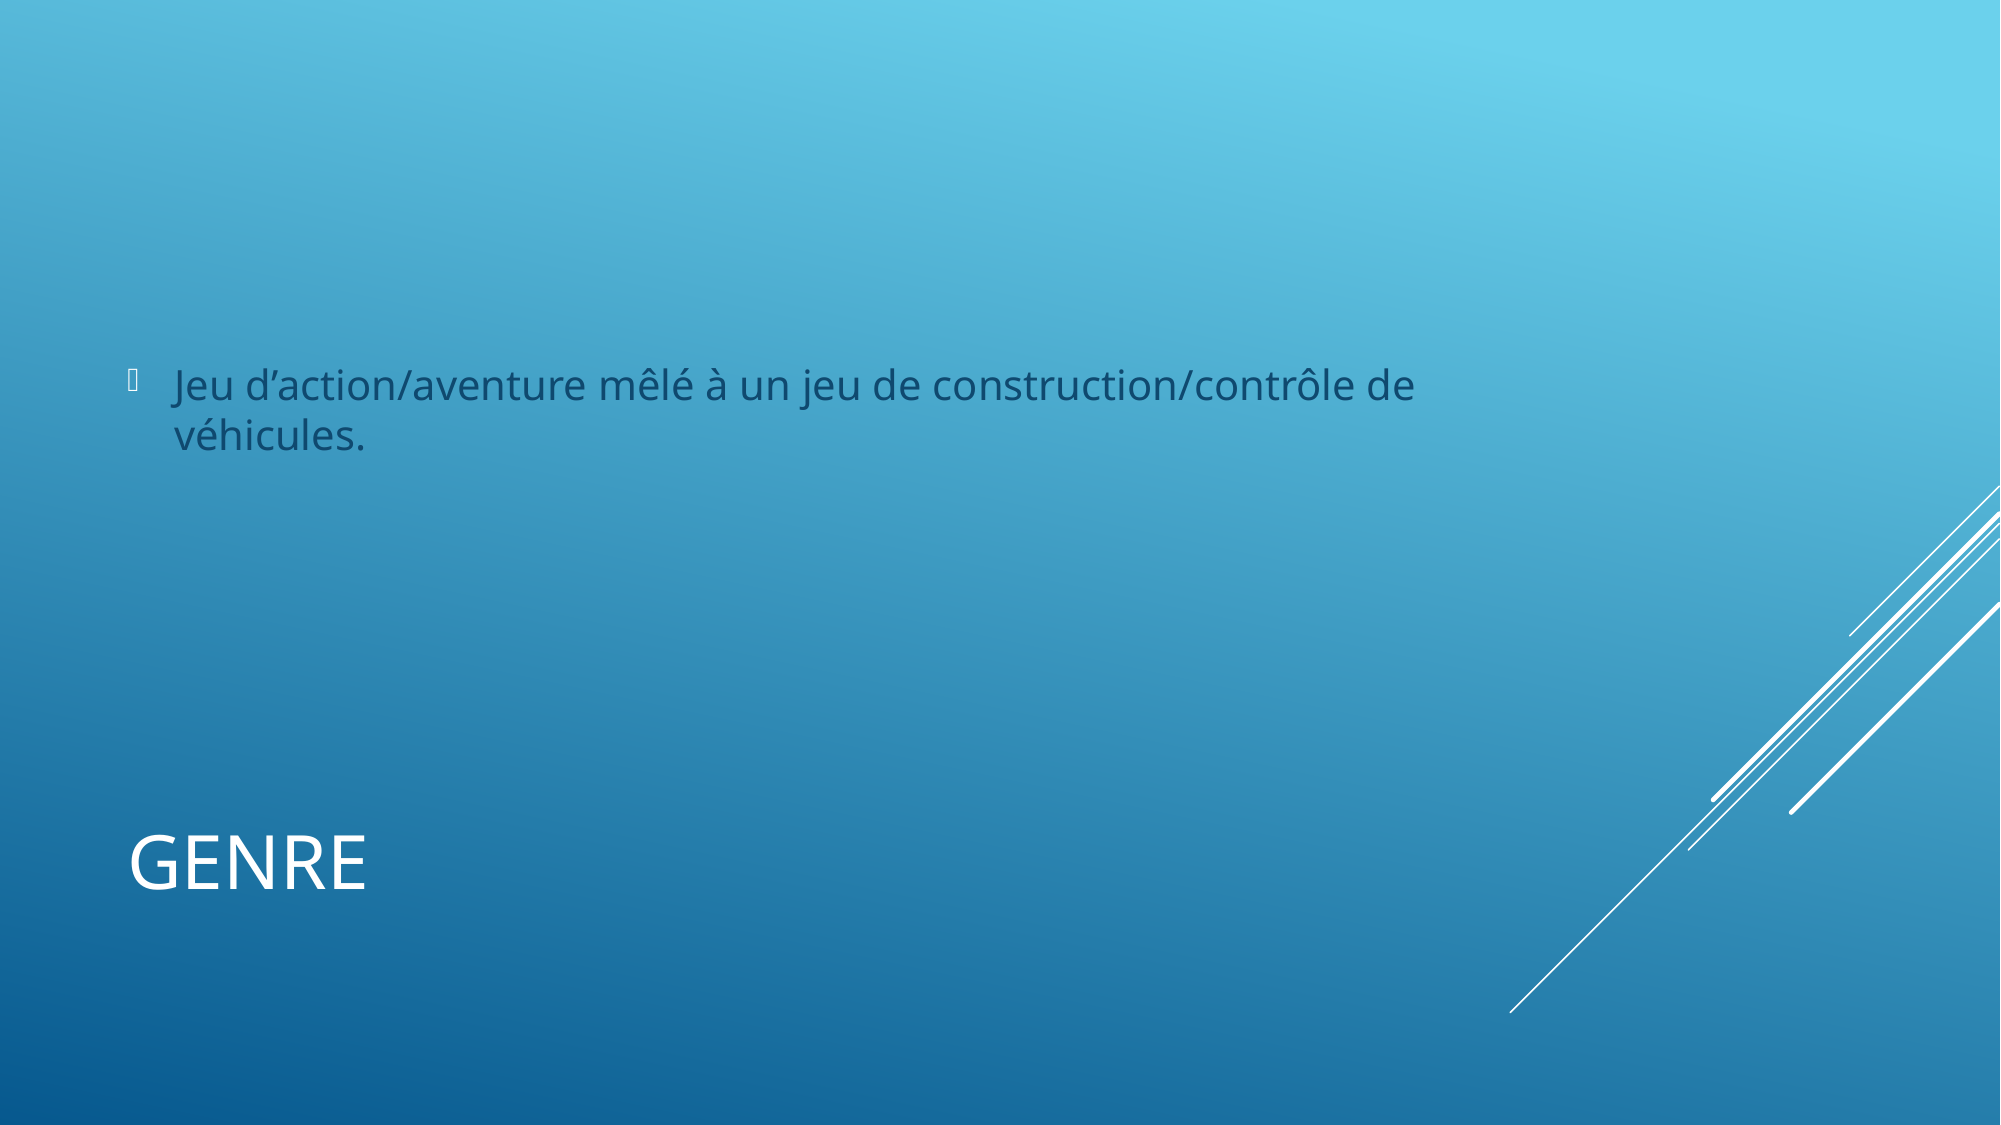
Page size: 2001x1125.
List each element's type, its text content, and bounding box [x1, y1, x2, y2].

list Jeu d’action/aventure mêlé à un jeu de construction/contrôle de véhicules. [112, 112, 1513, 706]
title genre [112, 736, 1513, 984]
